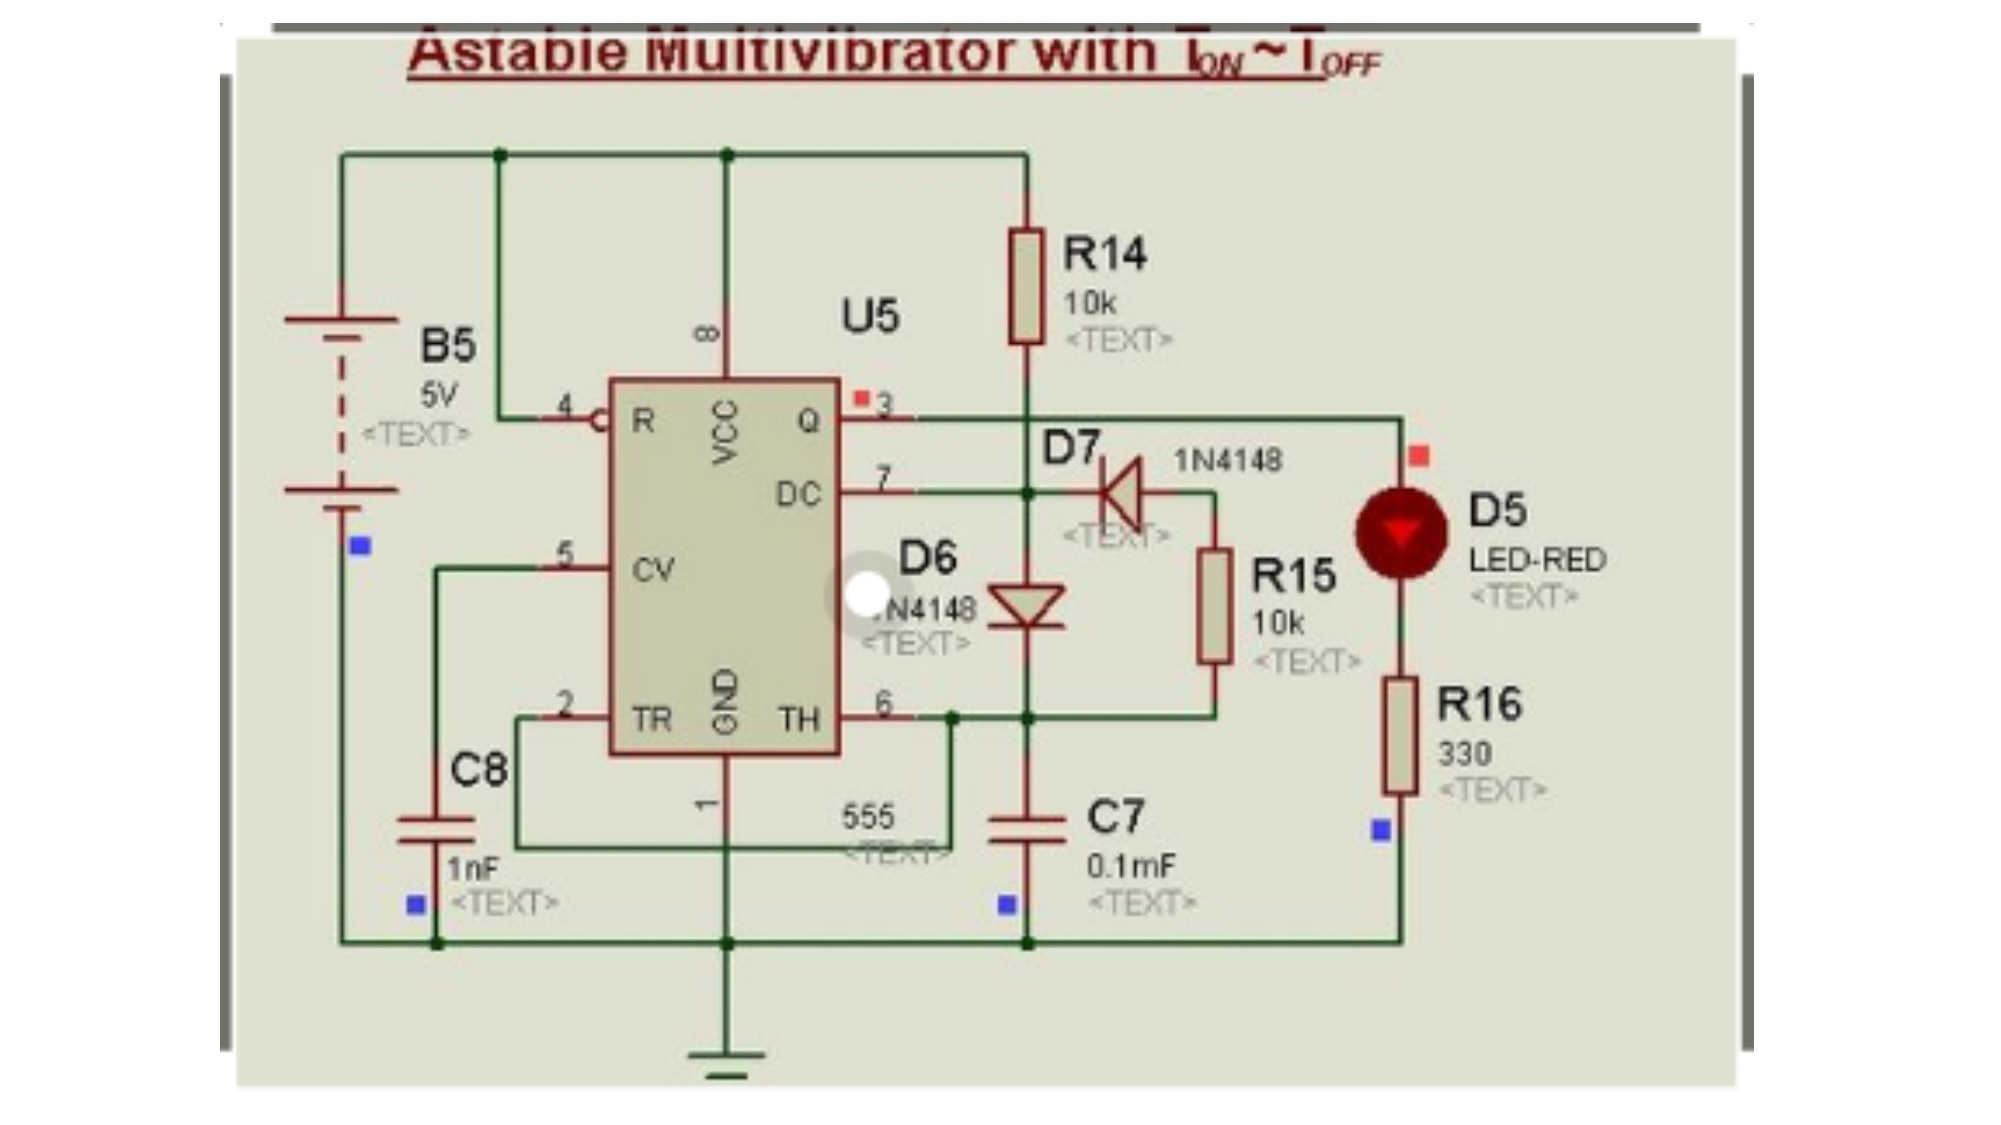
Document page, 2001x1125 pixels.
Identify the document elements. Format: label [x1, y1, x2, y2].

picture [220, 23, 1755, 1092]
